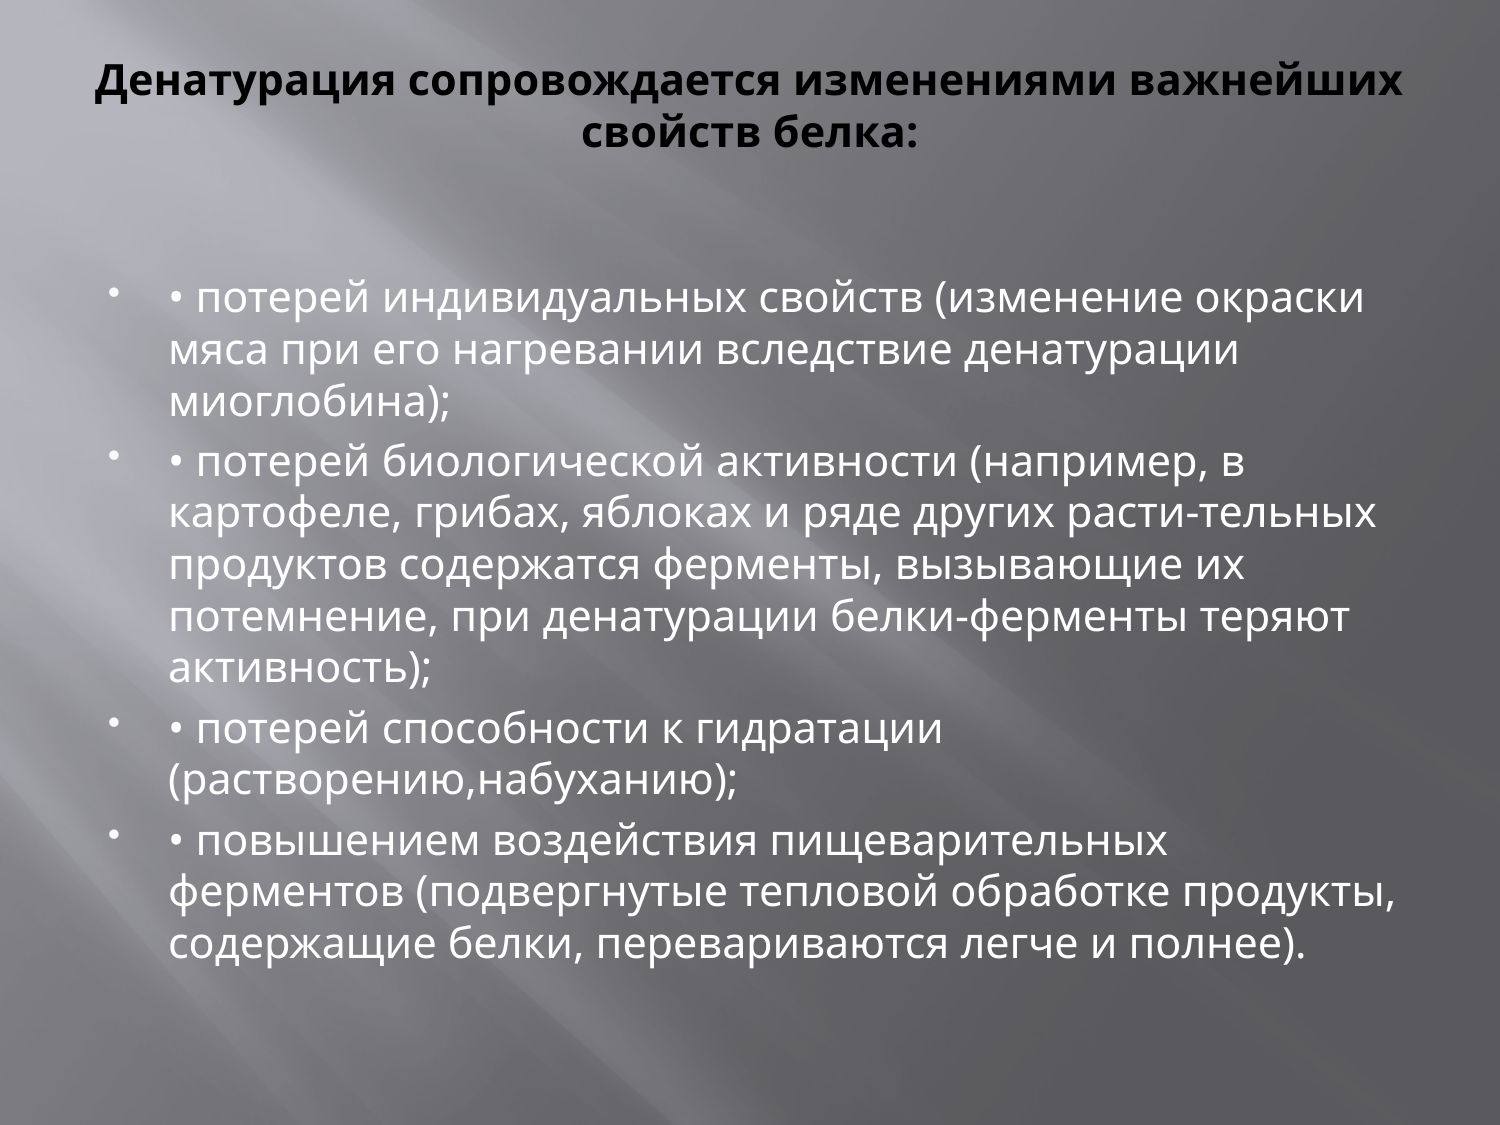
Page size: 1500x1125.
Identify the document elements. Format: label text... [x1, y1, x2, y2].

list • потерей индивидуальных свойств (изменение окраски мяса при его нагревании вследствие денатурации миоглобина); • потерей биологической активности (например, в картофеле, грибах, яблоках и ряде других расти-тельных продуктов содержатся ферменты, вызывающие их потемнение, при денатурации белки-ферменты теряют активность); • потерей способности к гидратации (растворению,набуханию); • повышением воздействия пищеварительных ферментов (подвергнутые тепловой обработке продукты, содержащие белки, перевариваются легче и полнее). [75, 262, 1425, 1035]
title Денатурация сопровождается изменениями важнейших свойств белка: [75, 45, 1425, 233]
